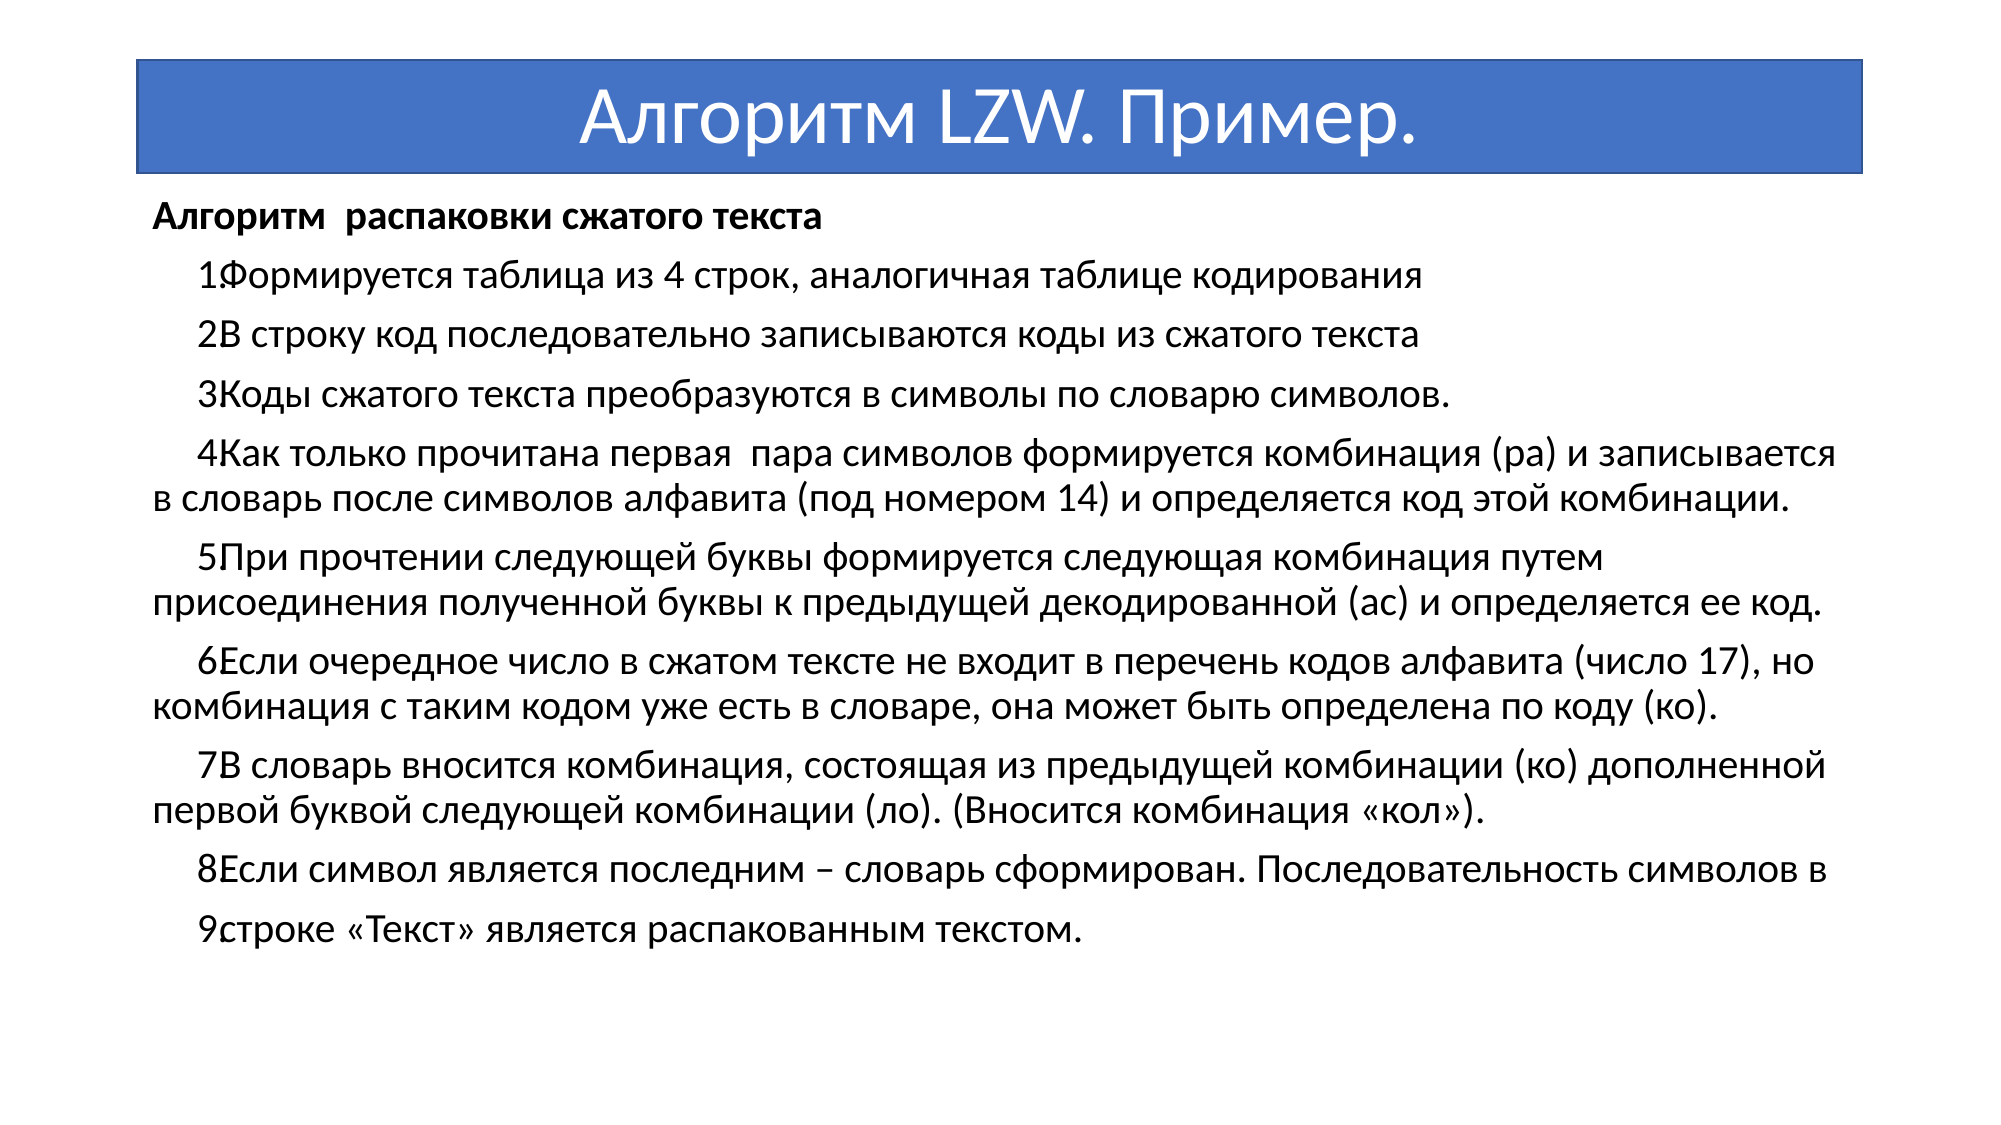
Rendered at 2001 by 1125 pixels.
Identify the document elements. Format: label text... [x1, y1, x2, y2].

list Алгоритм распаковки сжатого текста Формируется таблица из 4 строк, аналогичная таблице кодирования В строку код последовательно записываются коды из сжатого текста Коды сжатого текста преобразуются в символы по словарю символов. Как только прочитана первая пара символов формируется комбинация (ра) и записывается в словарь после символов алфавита (под номером 14) и определяется код этой комбинации. При прочтении следующей буквы формируется следующая комбинация путем присоединения полученной буквы к предыдущей декодированной (ас) и определяется ее код. Если очередное число в сжатом тексте не входит в перечень кодов алфавита (число 17), но комбинация с таким кодом уже есть в словаре, она может быть определена по коду (ко). В словарь вносится комбинация, состоящая из предыдущей комбинации (ко) дополненной первой буквой следующей комбинации (ло). (Вносится комбинация «кол»). Если символ является последним – словарь сформирован. Последовательность символов в строке «Текст» является распакованным текстом. [137, 185, 1863, 1014]
title Алгоритм LZW. Пример. [136, 59, 1863, 174]
